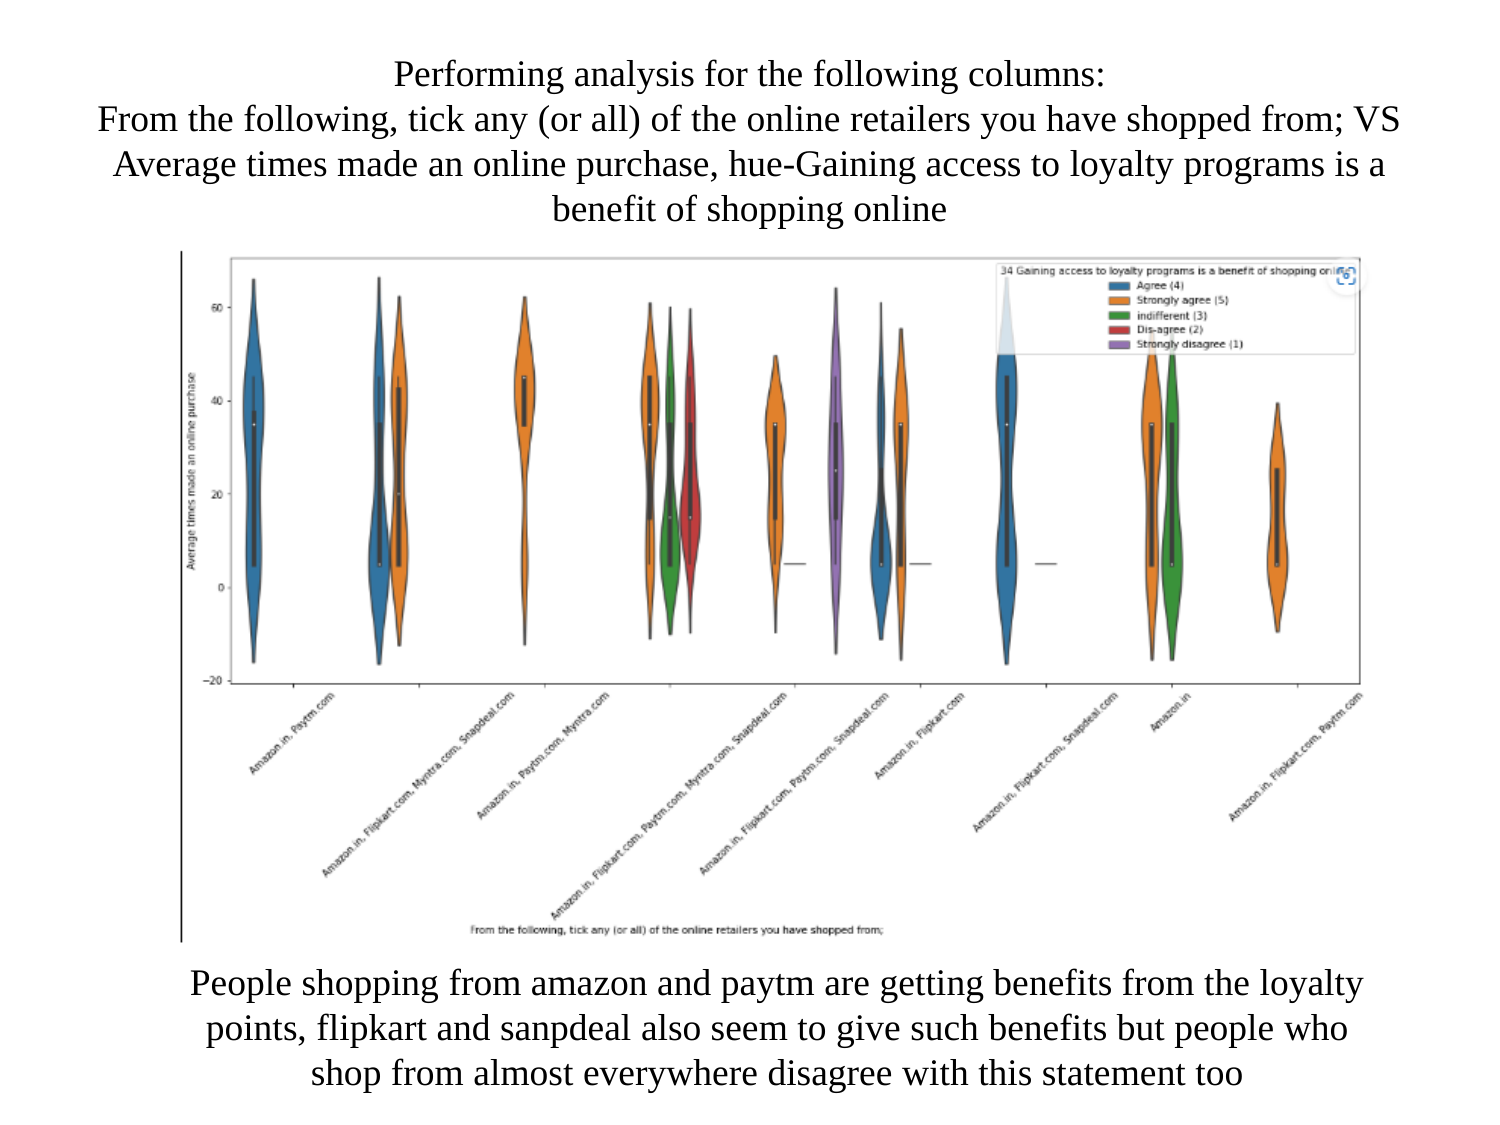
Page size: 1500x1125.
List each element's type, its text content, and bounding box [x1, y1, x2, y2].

text_box People shopping from amazon and paytm are getting benefits from the loyalty points, flipkart and sanpdeal also seem to give such benefits but people who shop from almost everywhere disagree with this statement too [164, 972, 1392, 1078]
title Performing analysis for the following columns: From the following, tick any (or all) of the online retailers you have shopped from; VS Average times made an online purchase, hue-Gaining access to loyalty programs is a benefit of shopping online [75, 45, 1425, 233]
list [140, 241, 1377, 950]
